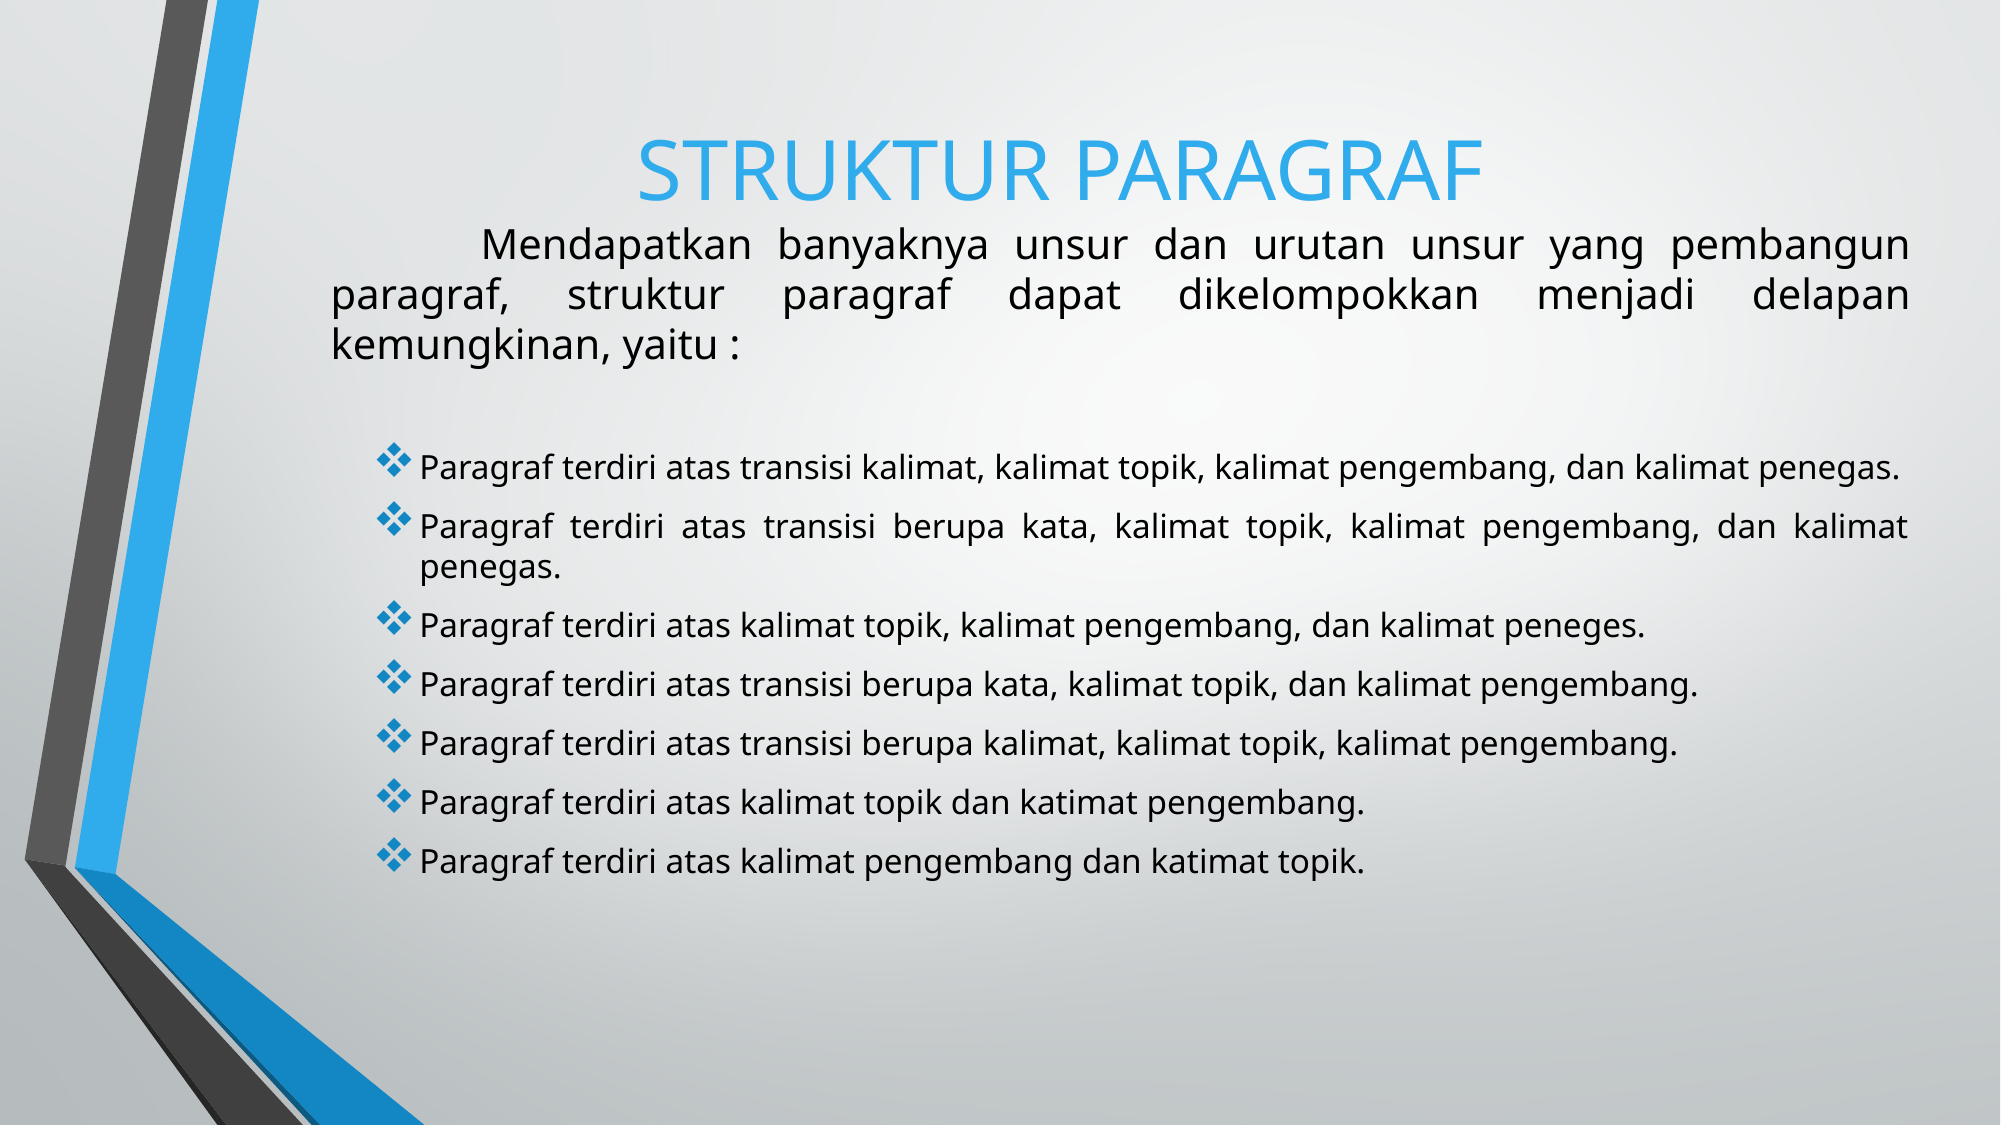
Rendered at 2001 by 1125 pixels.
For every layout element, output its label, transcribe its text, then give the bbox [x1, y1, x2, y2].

list Mendapatkan banyaknya unsur dan urutan unsur yang pembangun paragraf, struktur paragraf dapat dikelompokkan menjadi delapan kemungkinan, yaitu : Paragraf terdiri atas transisi kalimat, kalimat topik, kalimat pengembang, dan kalimat penegas. Paragraf terdiri atas transisi berupa kata, kalimat topik, kalimat pengembang, dan kalimat penegas. Paragraf terdiri atas kalimat topik, kalimat pengembang, dan kalimat peneges. Paragraf terdiri atas transisi berupa kata, kalimat topik, dan kalimat pengembang. Paragraf terdiri atas transisi berupa kalimat, kalimat topik, kalimat pengembang. Paragraf terdiri atas kalimat topik dan katimat pengembang. Paragraf terdiri atas kalimat pengembang dan katimat topik. [282, 203, 1926, 824]
title STRUKTUR PARAGRAF [494, 48, 1627, 203]
